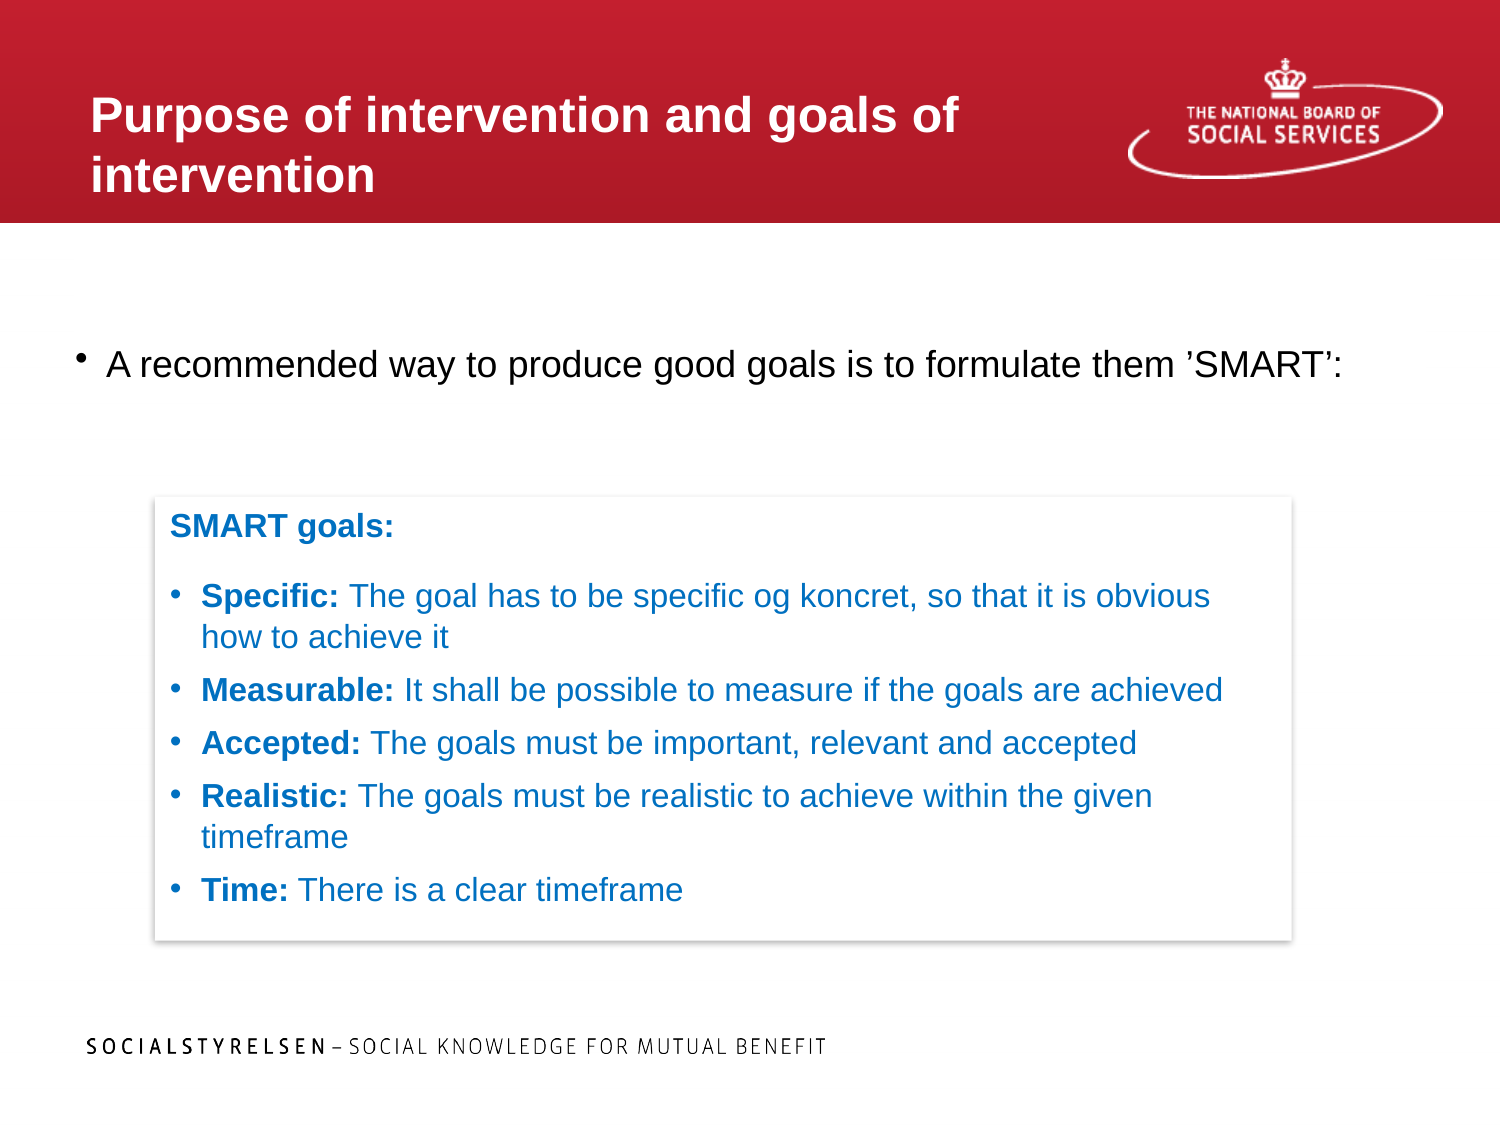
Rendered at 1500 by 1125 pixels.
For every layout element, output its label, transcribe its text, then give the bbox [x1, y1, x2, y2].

picture [0, 223, 1500, 1125]
title Purpose of intervention and goals of intervention [75, 75, 1004, 208]
text_box SMART goals: Specific: The goal has to be specific og koncret, so that it is obvious how to achieve it Measurable: It shall be possible to measure if the goals are achieved Accepted: The goals must be important, relevant and accepted Realistic: The goals must be realistic to achieve within the given timeframe Time: There is a clear timeframe [153, 494, 1294, 943]
list A recommended way to produce good goals is to formulate them ’SMART’: [74, 234, 1426, 402]
picture [1128, 58, 1443, 179]
